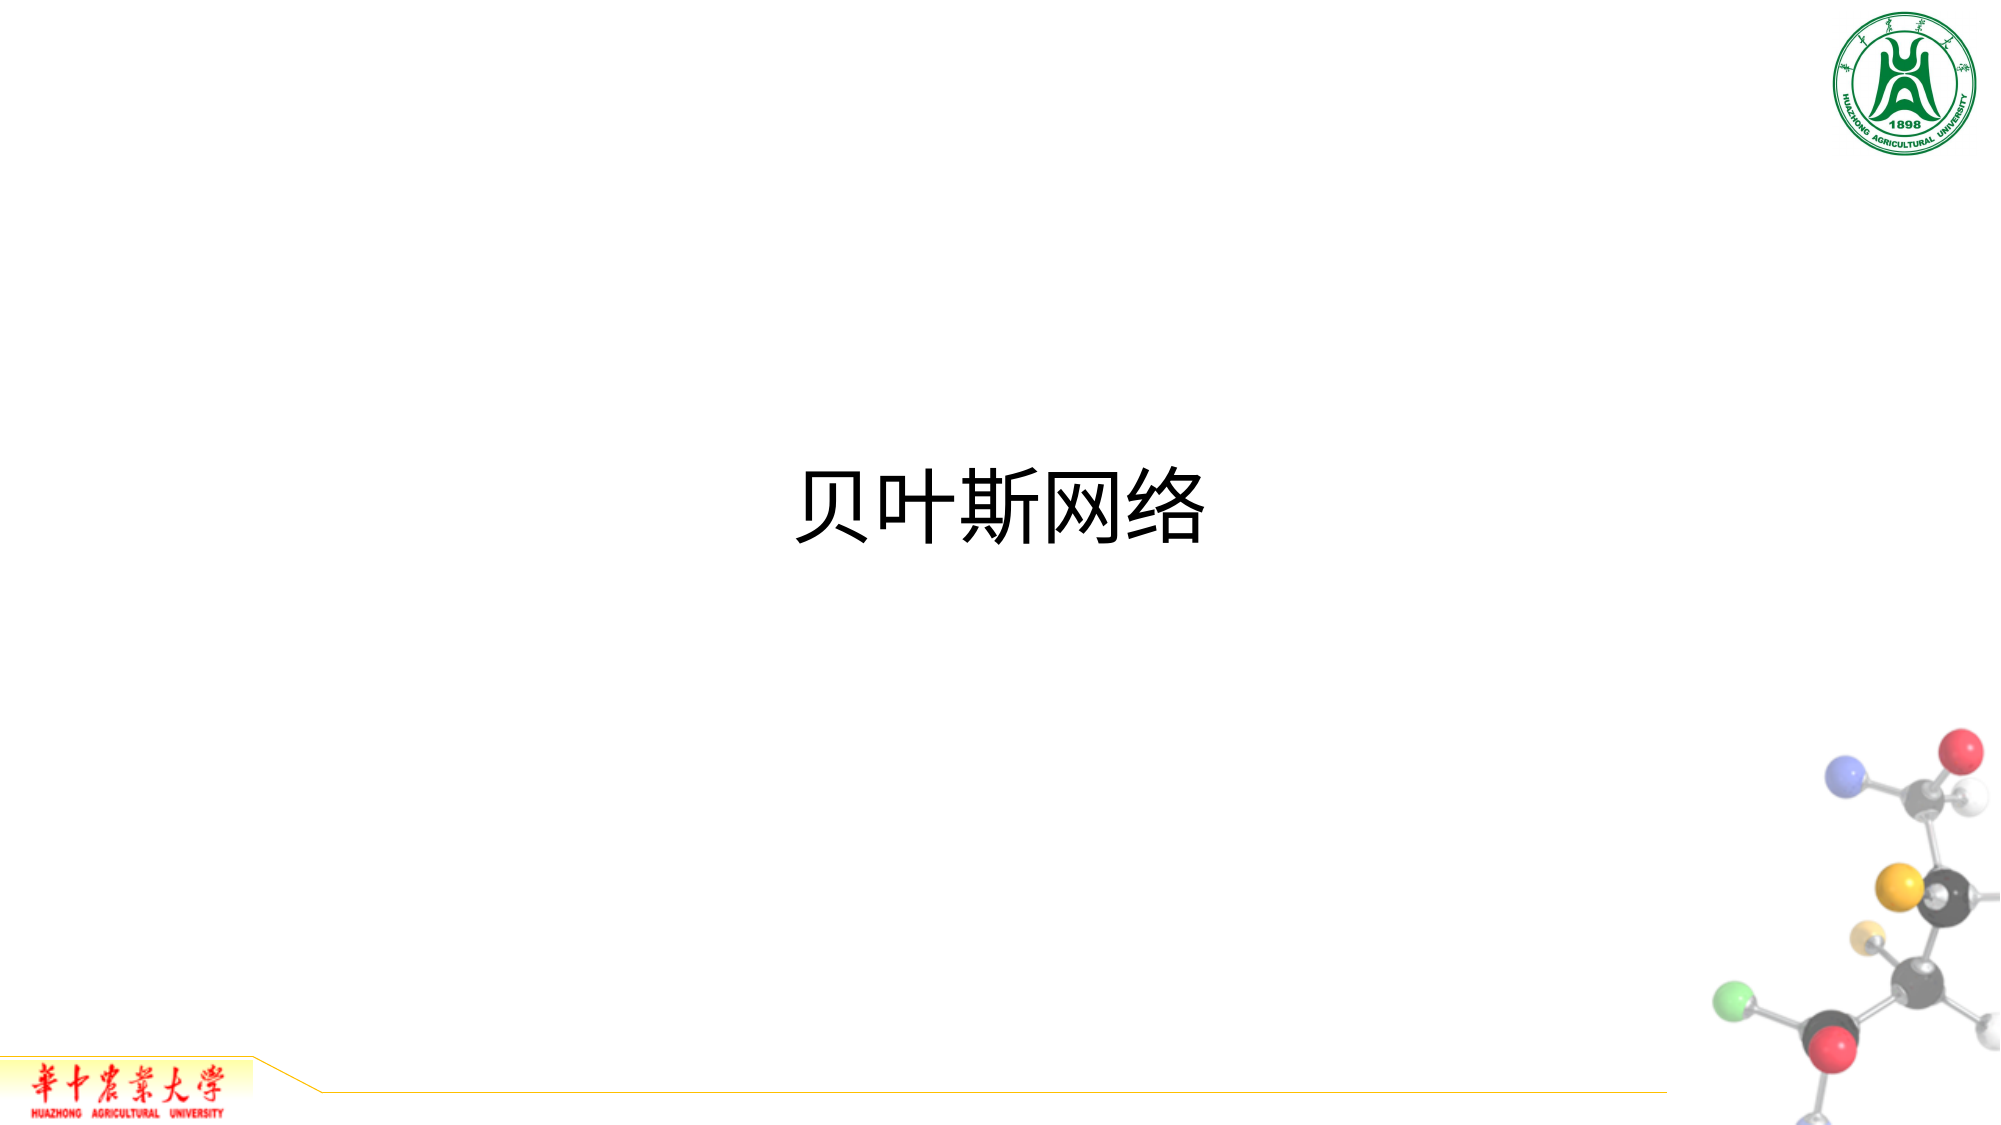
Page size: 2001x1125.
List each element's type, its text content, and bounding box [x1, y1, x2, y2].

picture [1831, 11, 1977, 156]
picture [1667, 687, 2000, 1125]
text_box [0, 1056, 1667, 1125]
text_box 贝叶斯网络 [776, 446, 1223, 562]
